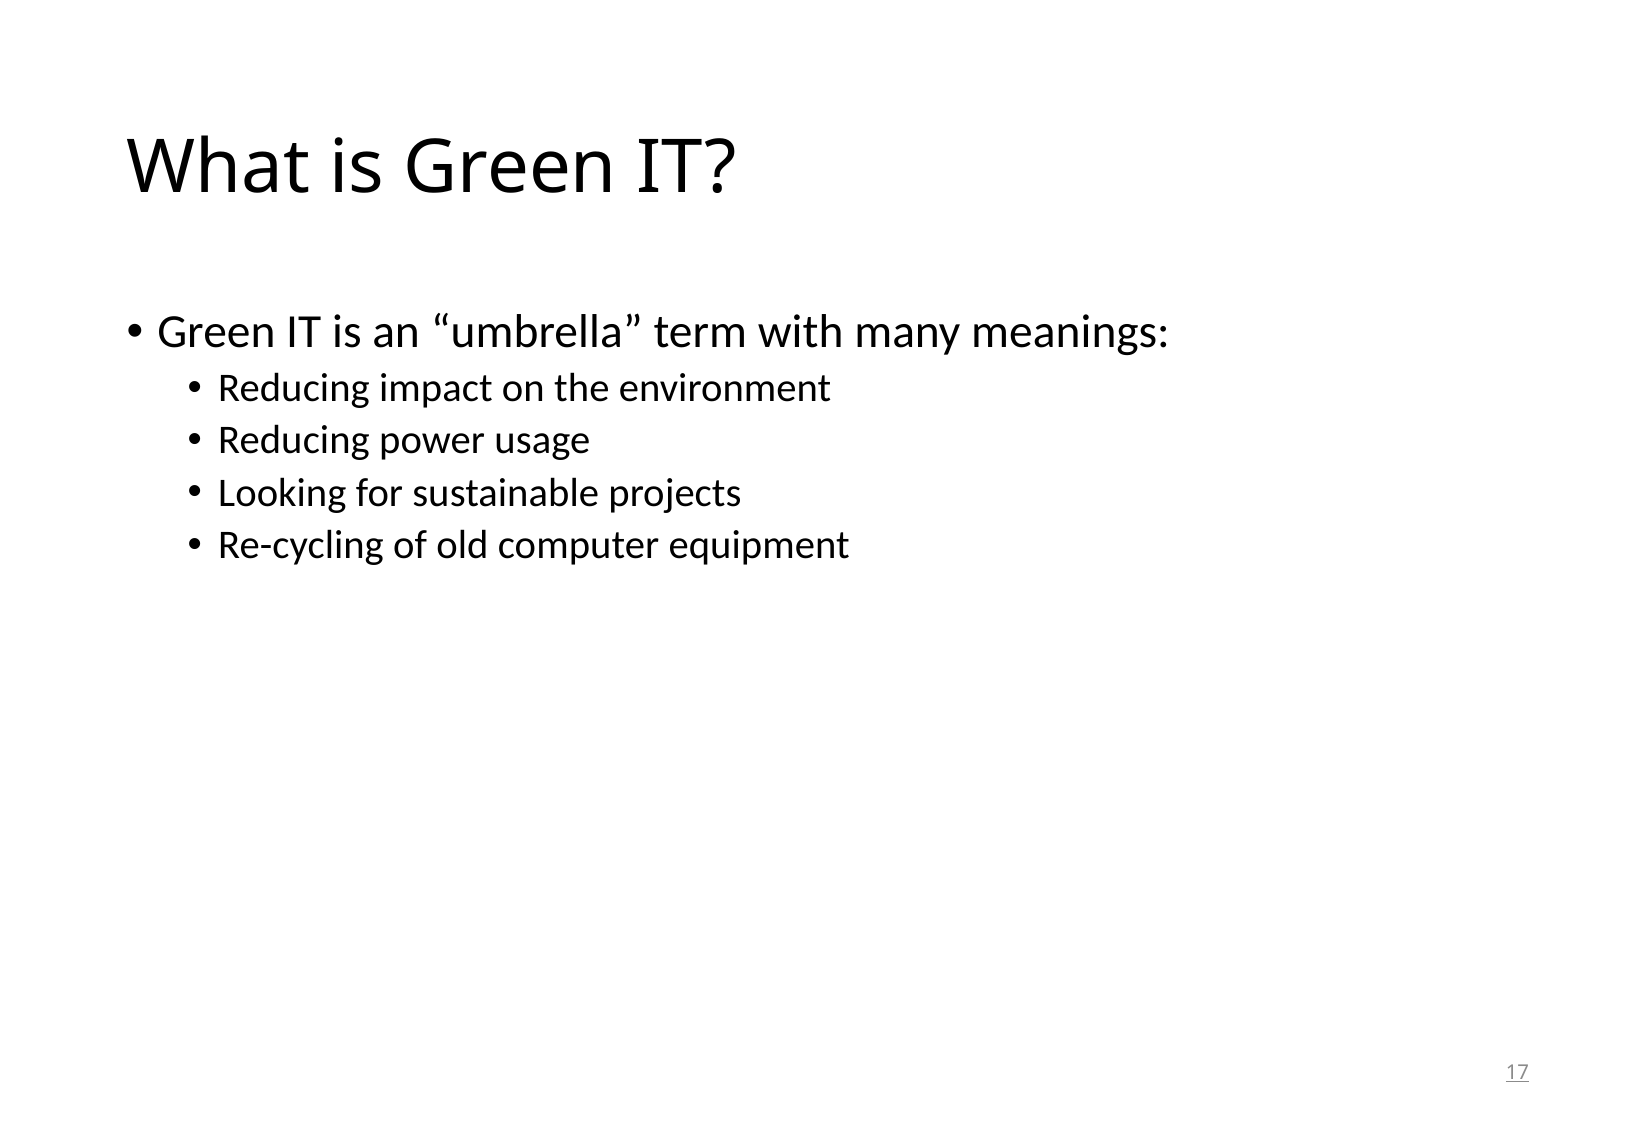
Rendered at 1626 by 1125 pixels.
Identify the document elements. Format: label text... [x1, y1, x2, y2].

list Green IT is an “umbrella” term with many meanings: Reducing impact on the environment Reducing power usage Looking for sustainable projects Re-cycling of old computer equipment [111, 299, 1514, 1014]
slide_number 17 [1164, 1042, 1544, 1103]
title What is Green IT? [111, 59, 1514, 278]
